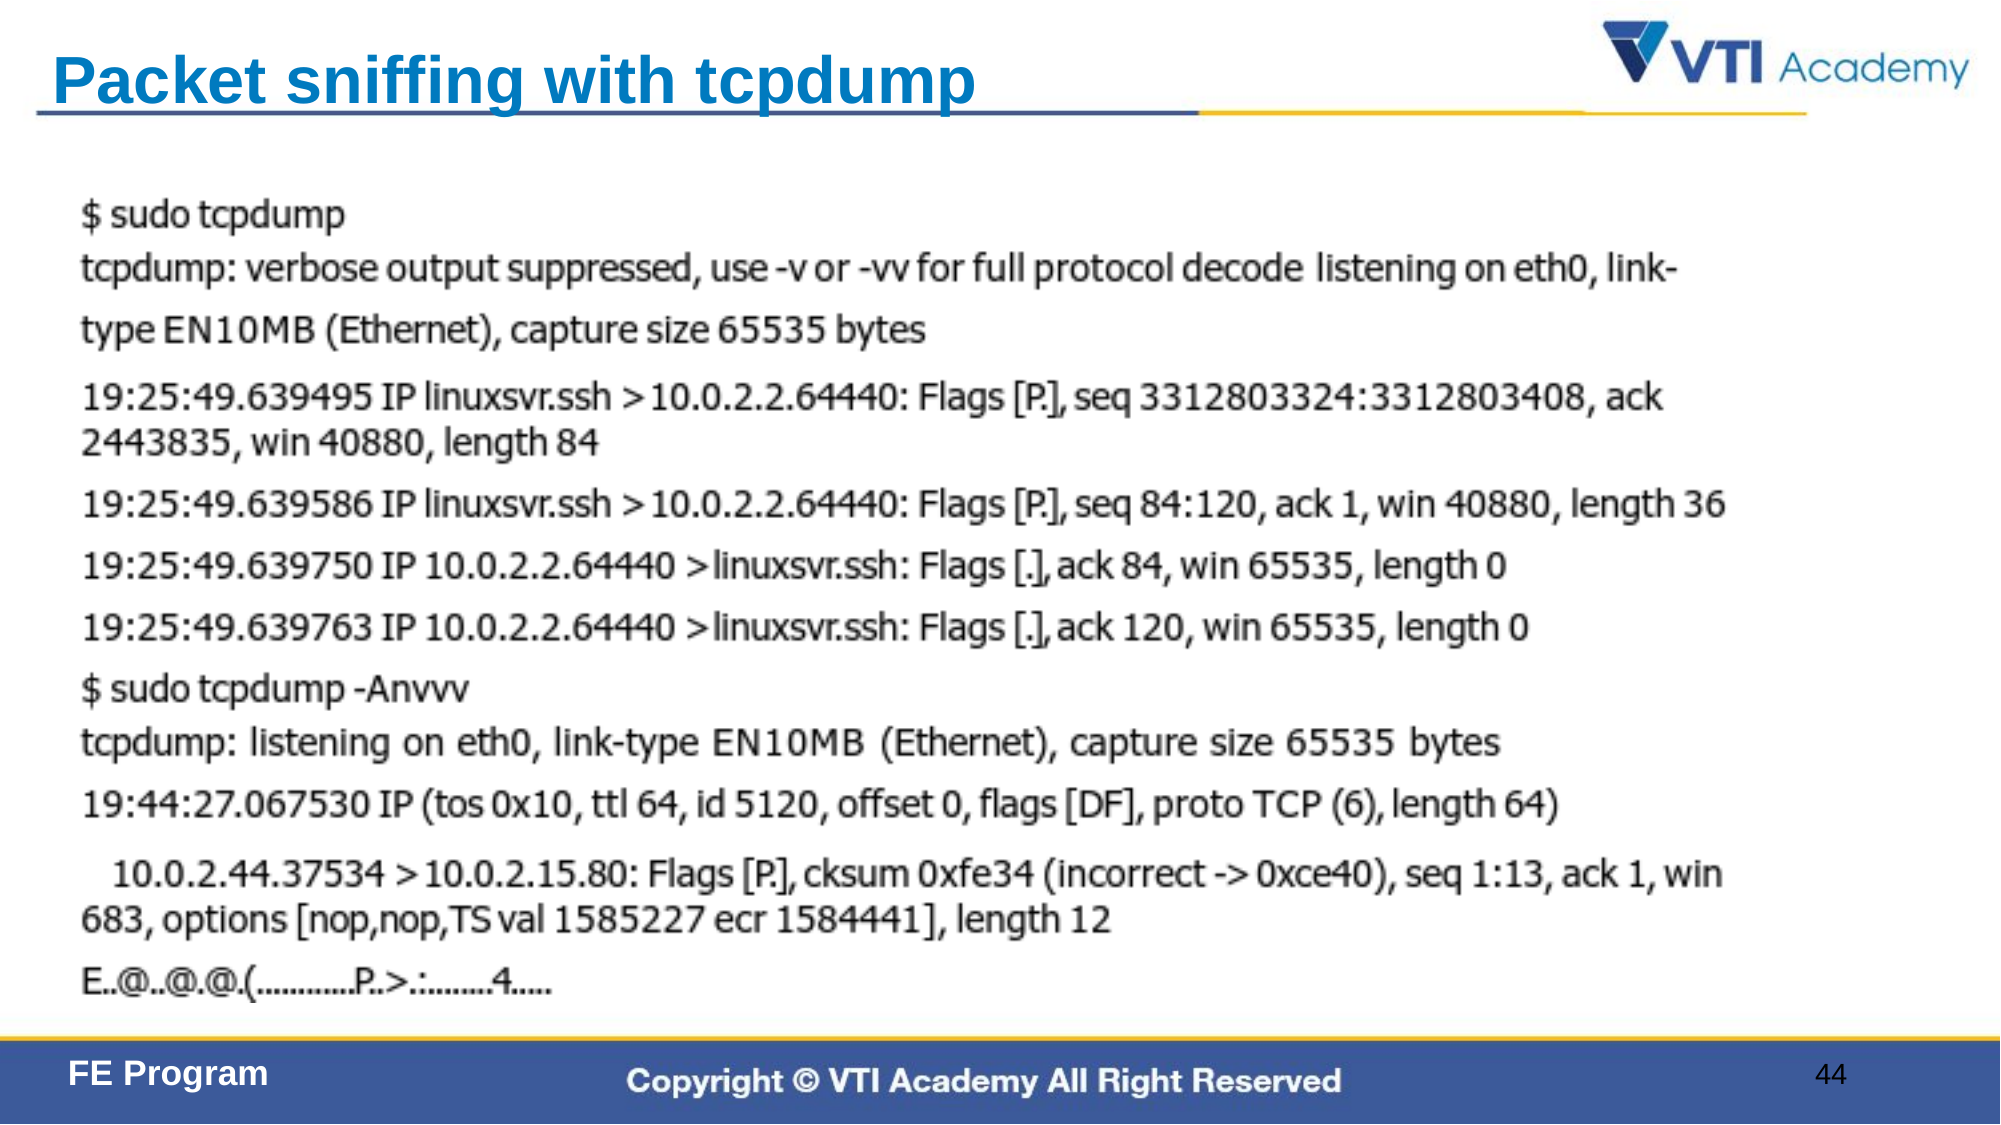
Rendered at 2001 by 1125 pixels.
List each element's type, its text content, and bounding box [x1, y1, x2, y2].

slide_number 44 [1412, 1042, 1863, 1103]
title Packet sniffing with tcpdump [37, 37, 1763, 127]
picture [0, 1, 2000, 1124]
